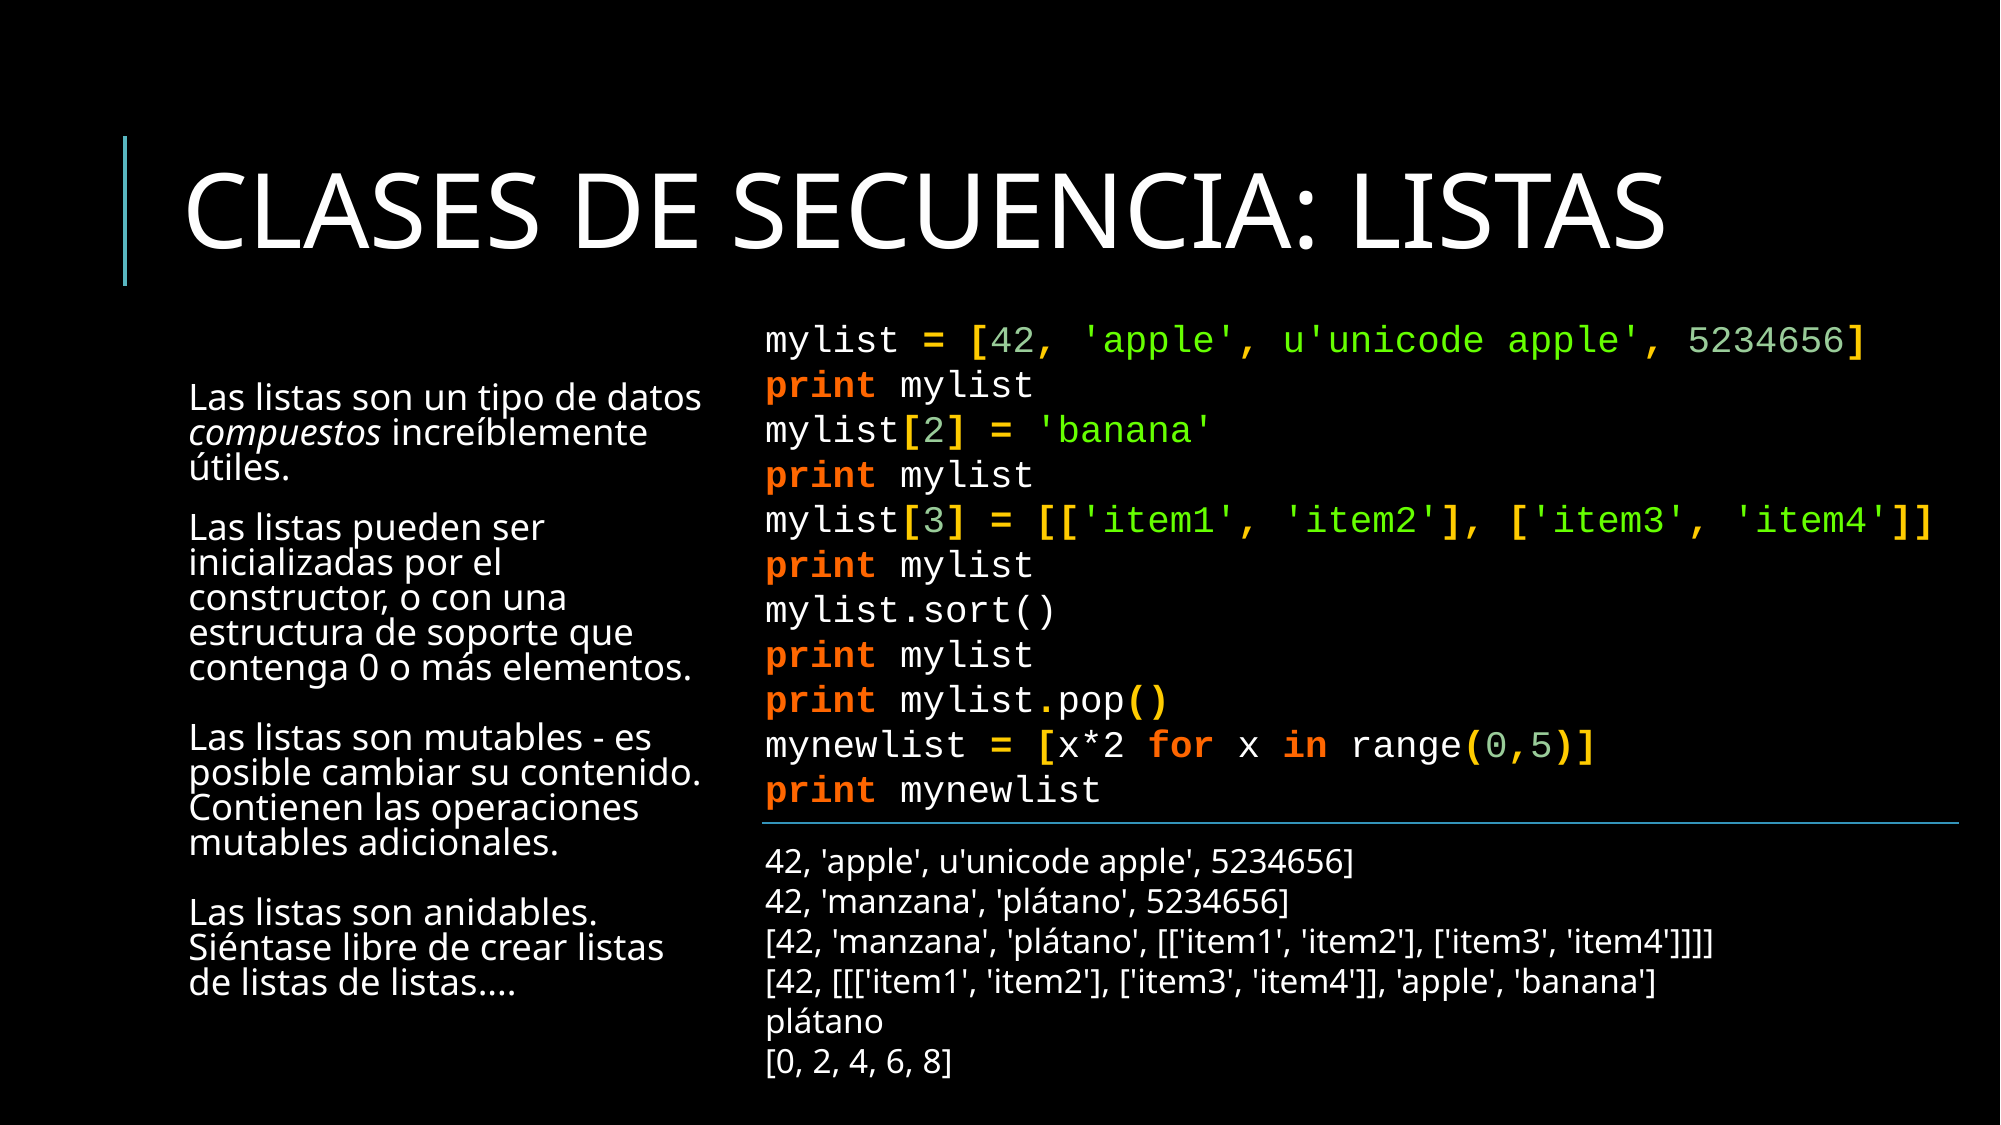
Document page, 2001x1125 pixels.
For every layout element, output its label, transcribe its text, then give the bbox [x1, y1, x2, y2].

list Las listas son un tipo de datos compuestos increíblemente útiles. Las listas pueden ser inicializadas por el constructor, o con una estructura de soporte que contenga 0 o más elementos. Las listas son mutables - es posible cambiar su contenido. Contienen las operaciones mutables adicionales. Las listas son anidables. Siéntase libre de crear listas de listas de listas.... [168, 375, 716, 1035]
title CLASES DE SECUENCIA: LISTAS [168, 96, 1763, 342]
text_box mylist = [42, 'apple', u'unicode apple', 5234656] print mylist mylist[2] = 'banana' print mylist mylist[3] = [['item1', 'item2'], ['item3', 'item4']] print mylist mylist.sort() print mylist print mylist.pop() mynewlist = [x*2 for x in range(0,5)] print mynewlist [749, 307, 1971, 863]
text_box 42, 'apple', u'unicode apple', 5234656] 42, 'manzana', 'plátano', 5234656] [42, 'manzana', 'plátano', [['item1', 'item2'], ['item3', 'item4']]]] [42, [[['item1', 'item2'], ['item3', 'item4']], 'apple', 'banana'] plátano [0, 2, 4, 6, 8] [750, 833, 1750, 1088]
